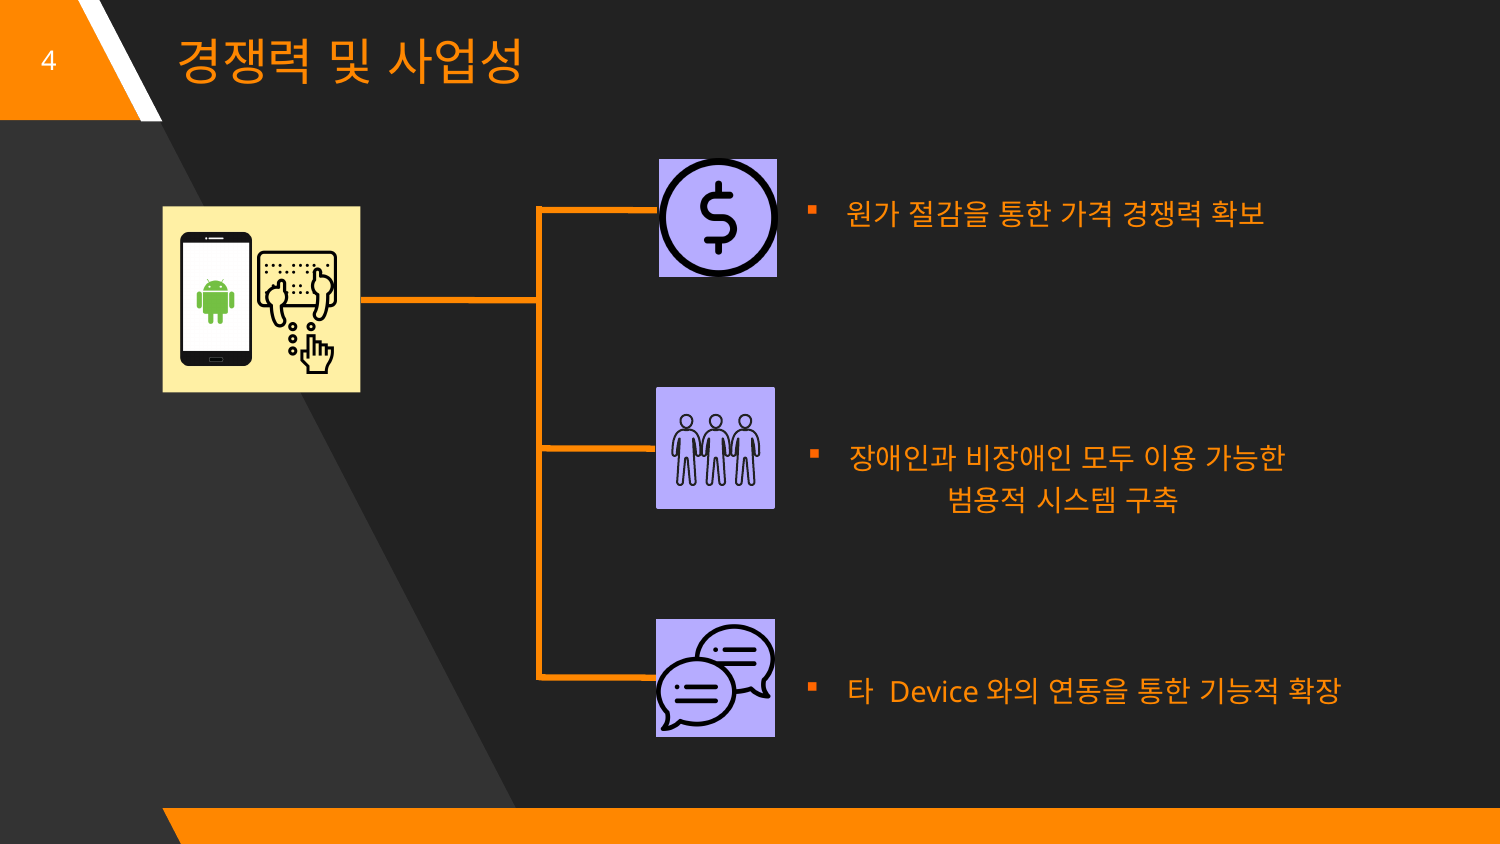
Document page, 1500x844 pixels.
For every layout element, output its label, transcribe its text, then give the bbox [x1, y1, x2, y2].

text_box [161, 204, 362, 394]
picture [148, 231, 338, 374]
text_box [656, 387, 775, 509]
picture [656, 618, 775, 737]
text_box 원가 절감을 통한 가격 경쟁력 확보 [790, 103, 1341, 317]
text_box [672, 414, 700, 486]
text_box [701, 414, 729, 486]
slide_number 4 [0, 0, 98, 121]
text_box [730, 414, 760, 486]
text_box 장애인과 비장애인 모두 이용 가능한 범용적 시스템 구축 [738, 416, 1358, 534]
text_box 경쟁력 및 사업성 [161, 25, 1026, 95]
picture [659, 158, 778, 278]
text_box 타 Device와의 연동을 통한 기능적 확장 [790, 615, 1464, 760]
